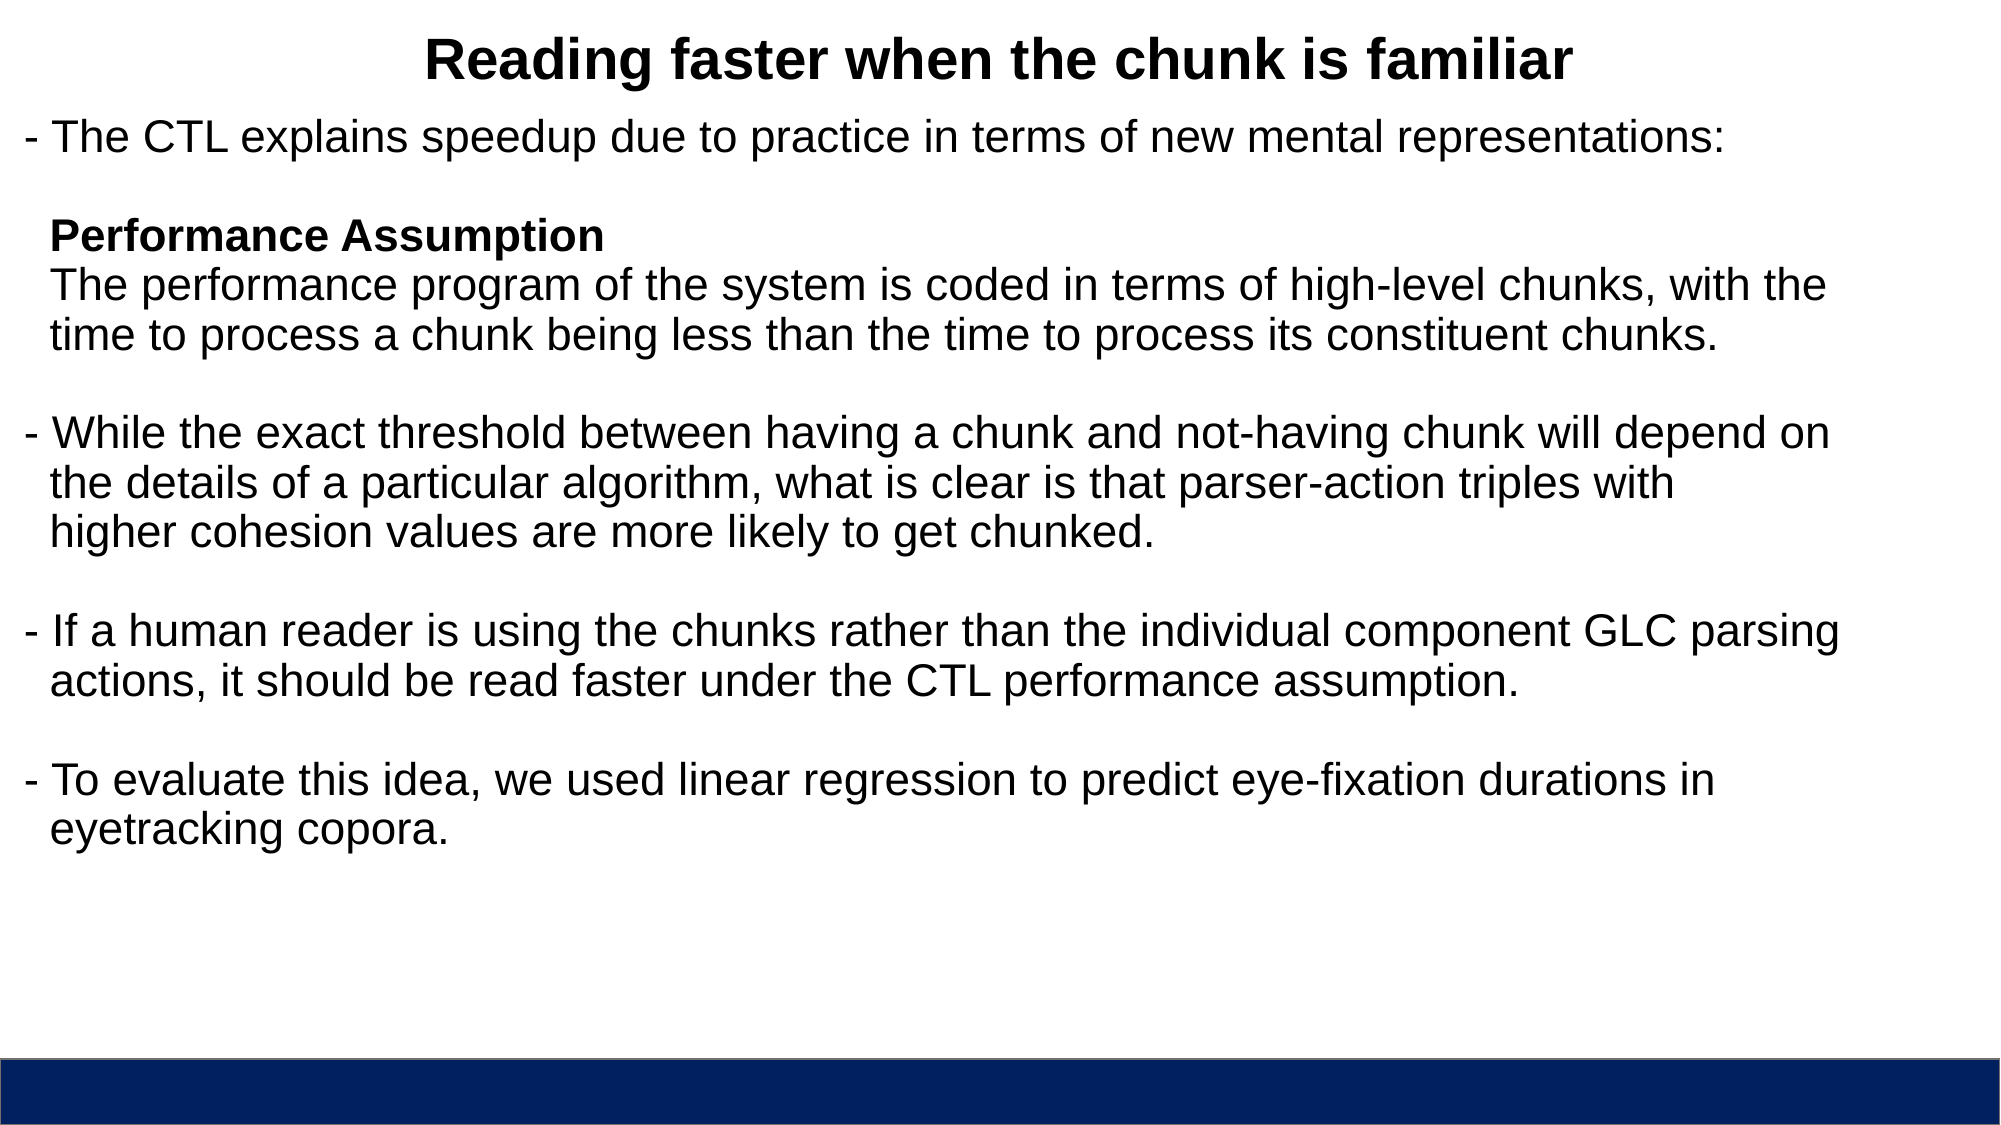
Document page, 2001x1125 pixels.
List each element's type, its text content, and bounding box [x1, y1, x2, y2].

text_box [9, 1058, 790, 1104]
text_box [0, 1058, 2000, 1125]
text_box - The CTL explains speedup due to practice in terms of new mental representations: Performance Assumption The performance program of the system is coded in terms of high-level chunks, with the time to process a chunk being less than the time to process its constituent chunks. - While the exact threshold between having a chunk and not-having chunk will depend on the details of a particular algorithm, what is clear is that parser-action triples with higher cohesion values are more likely to get chunked. - If a human reader is using the chunks rather than the individual component GLC parsing actions, it should be read faster under the CTL performance assumption. - To evaluate this idea, we used linear regression to predict eye-fixation durations in eyetracking copora. [9, 106, 1944, 862]
text_box Reading faster when the chunk is familiar [32, 21, 1968, 107]
